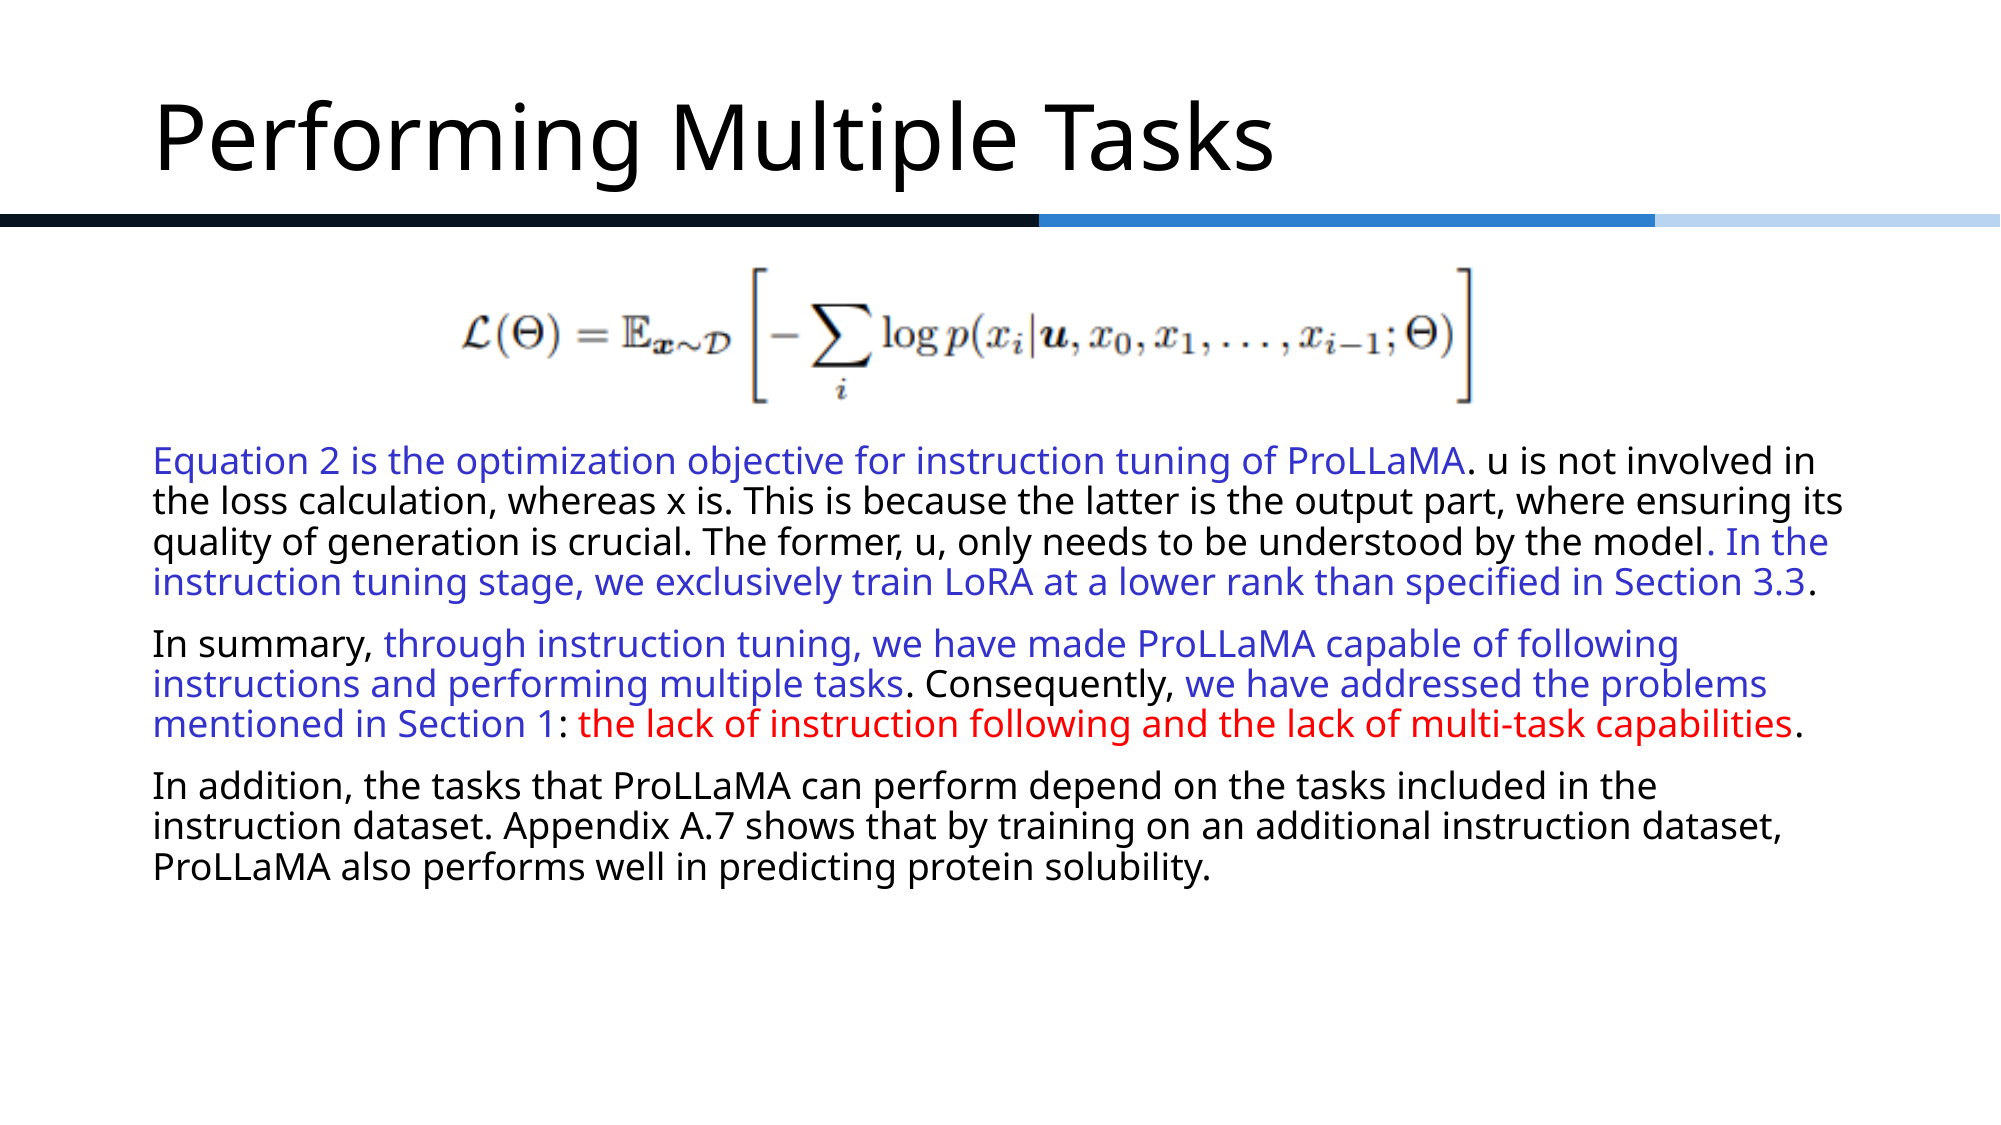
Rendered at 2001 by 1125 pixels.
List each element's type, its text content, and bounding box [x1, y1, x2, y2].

title Performing Multiple Tasks [137, 59, 1863, 221]
list Equation 2 is the optimization objective for instruction tuning of ProLLaMA. u is not involved in the loss calculation, whereas x is. This is because the latter is the output part, where ensuring its quality of generation is crucial. The former, u, only needs to be understood by the model. In the instruction tuning stage, we exclusively train LoRA at a lower rank than specified in Section 3.3. In summary, through instruction tuning, we have made ProLLaMA capable of following instructions and performing multiple tasks. Consequently, we have addressed the problems mentioned in Section 1: the lack of instruction following and the lack of multi-task capabilities. In addition, the tasks that ProLLaMA can perform depend on the tasks included in the instruction dataset. Appendix A.7 shows that by training on an additional instruction dataset, ProLLaMA also performs well in predicting protein solubility. [137, 246, 1863, 1014]
picture [446, 245, 1480, 429]
